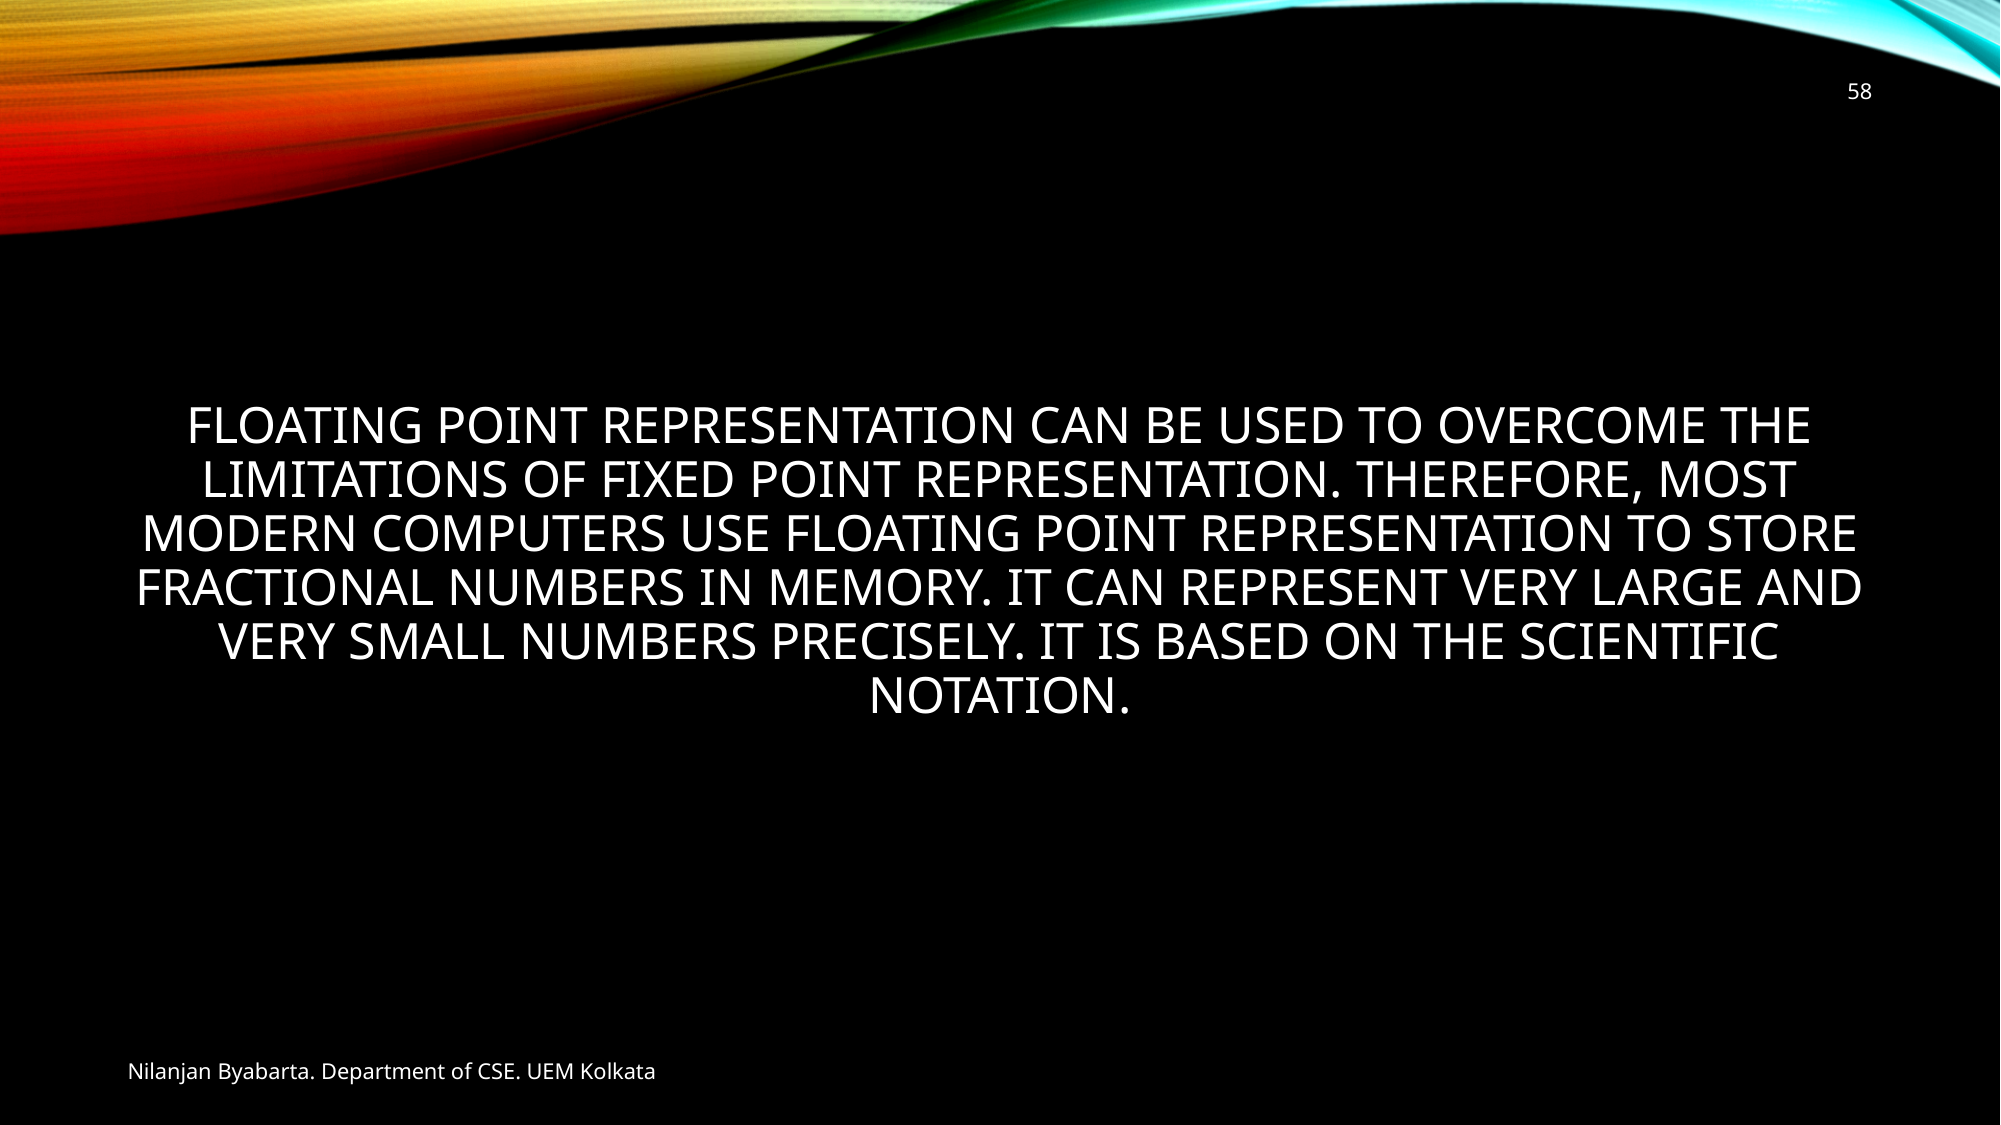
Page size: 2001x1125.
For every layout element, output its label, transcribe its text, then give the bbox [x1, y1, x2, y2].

slide_number 58 [1437, 62, 1888, 123]
title Floating point representation can be used to overcome the limitations of fixed point representation. Therefore, most modern computers use floating point representation to store fractional numbers in memory. It can represent very large and very small numbers precisely. It is based on the scientific notation. [112, 277, 1888, 847]
footer Nilanjan Byabarta. Department of CSE. UEM Kolkata [112, 1042, 1388, 1103]
picture [0, 0, 2000, 237]
